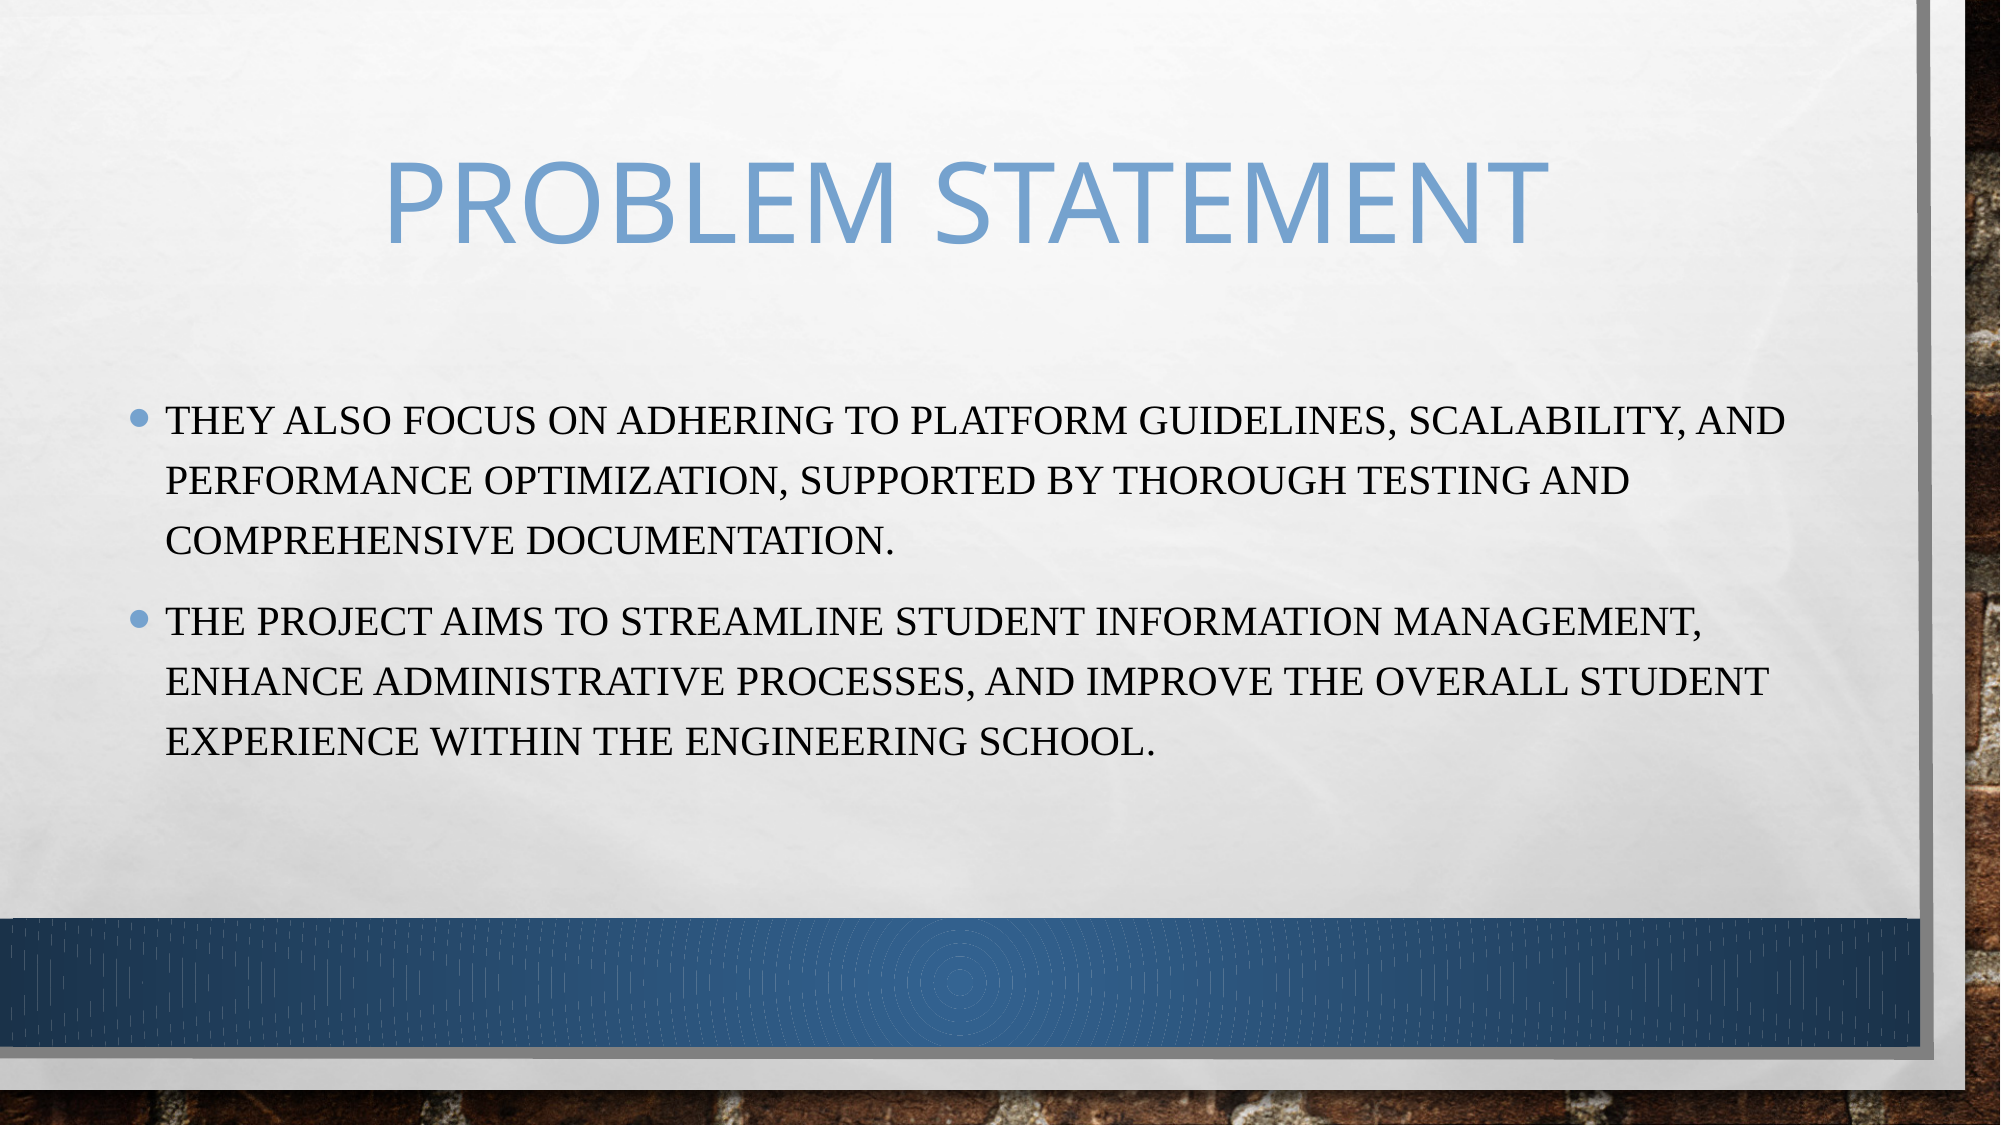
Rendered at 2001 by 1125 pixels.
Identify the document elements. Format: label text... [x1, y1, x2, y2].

title PROBLEM STATEMENT [112, 112, 1818, 301]
picture [0, 0, 2000, 1125]
list They also focus on adhering to platform guidelines, scalability, and performance optimization, supported by thorough testing and comprehensive documentation. The project aims to streamline student information management, enhance administrative processes, and improve the overall student experience within the ENGINEERING SCHOOL. [112, 301, 1818, 845]
